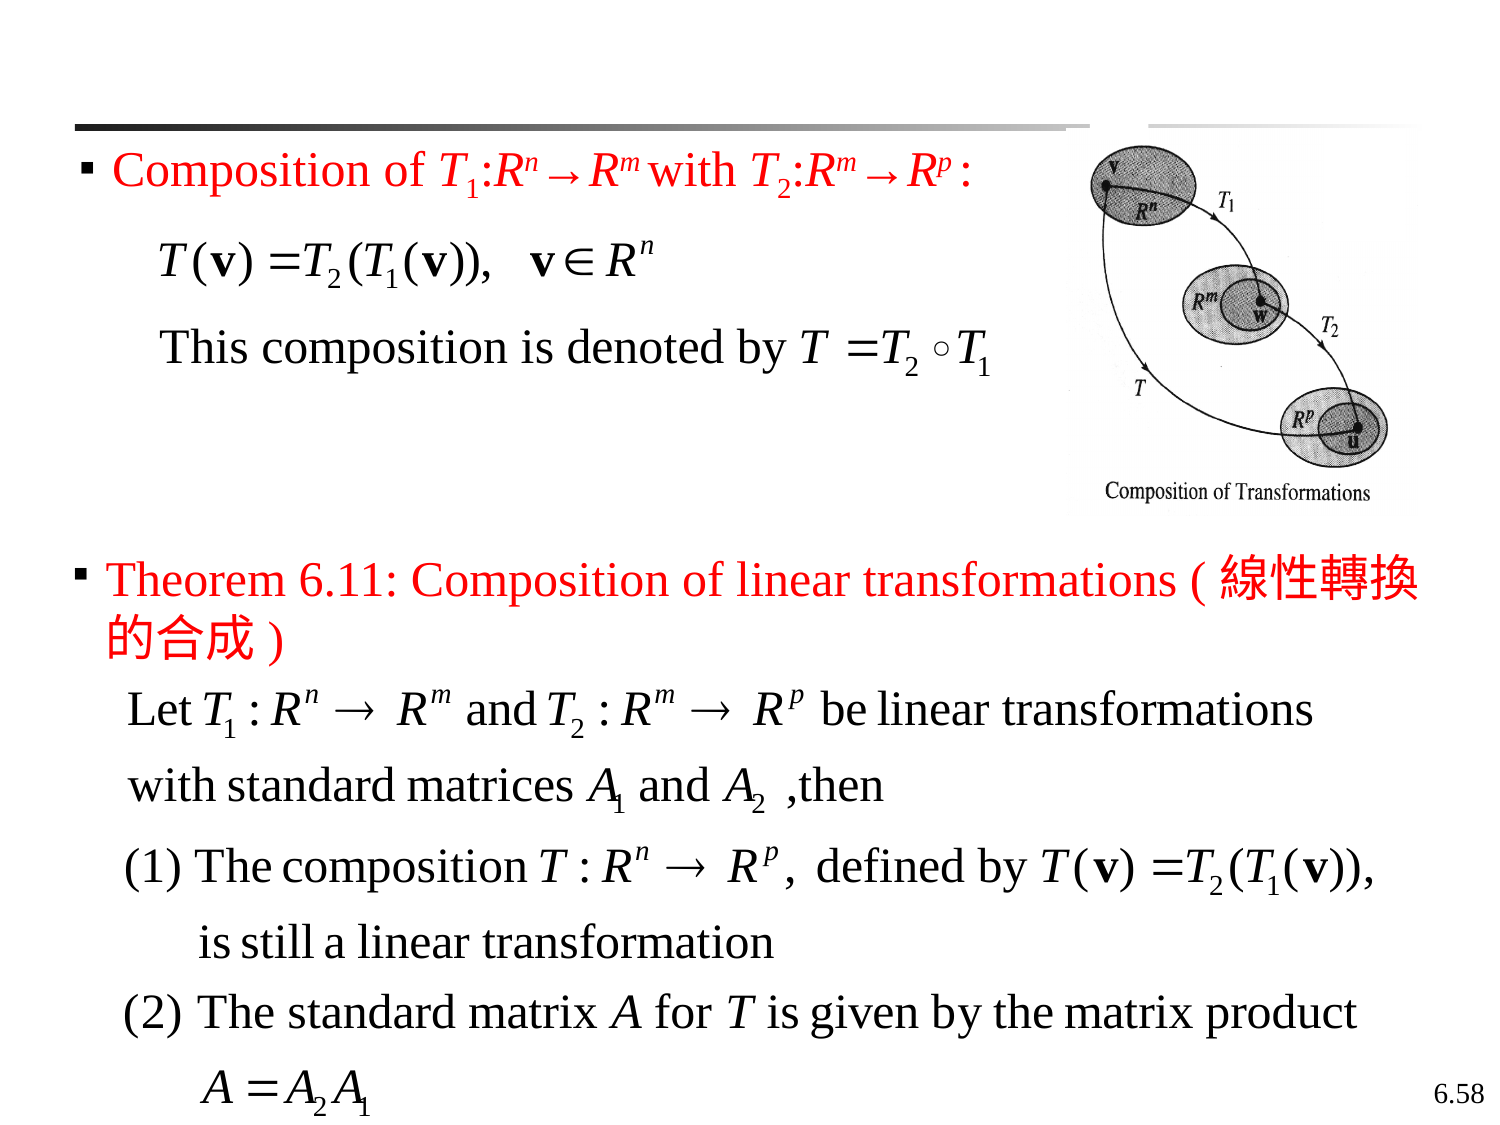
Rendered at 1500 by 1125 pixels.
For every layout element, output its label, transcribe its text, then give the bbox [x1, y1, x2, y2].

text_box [1066, 105, 1419, 516]
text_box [115, 984, 1384, 1125]
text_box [116, 828, 1397, 969]
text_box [152, 222, 665, 298]
text_box Theorem 6.11: Composition of linear transformations (線性轉換的合成) [58, 538, 1442, 627]
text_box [118, 669, 1337, 826]
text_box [152, 314, 999, 389]
slide_number 6.58 [1406, 1066, 1500, 1125]
list Composition of T1:Rn→Rm with T2:Rm→Rp : [64, 128, 1061, 217]
